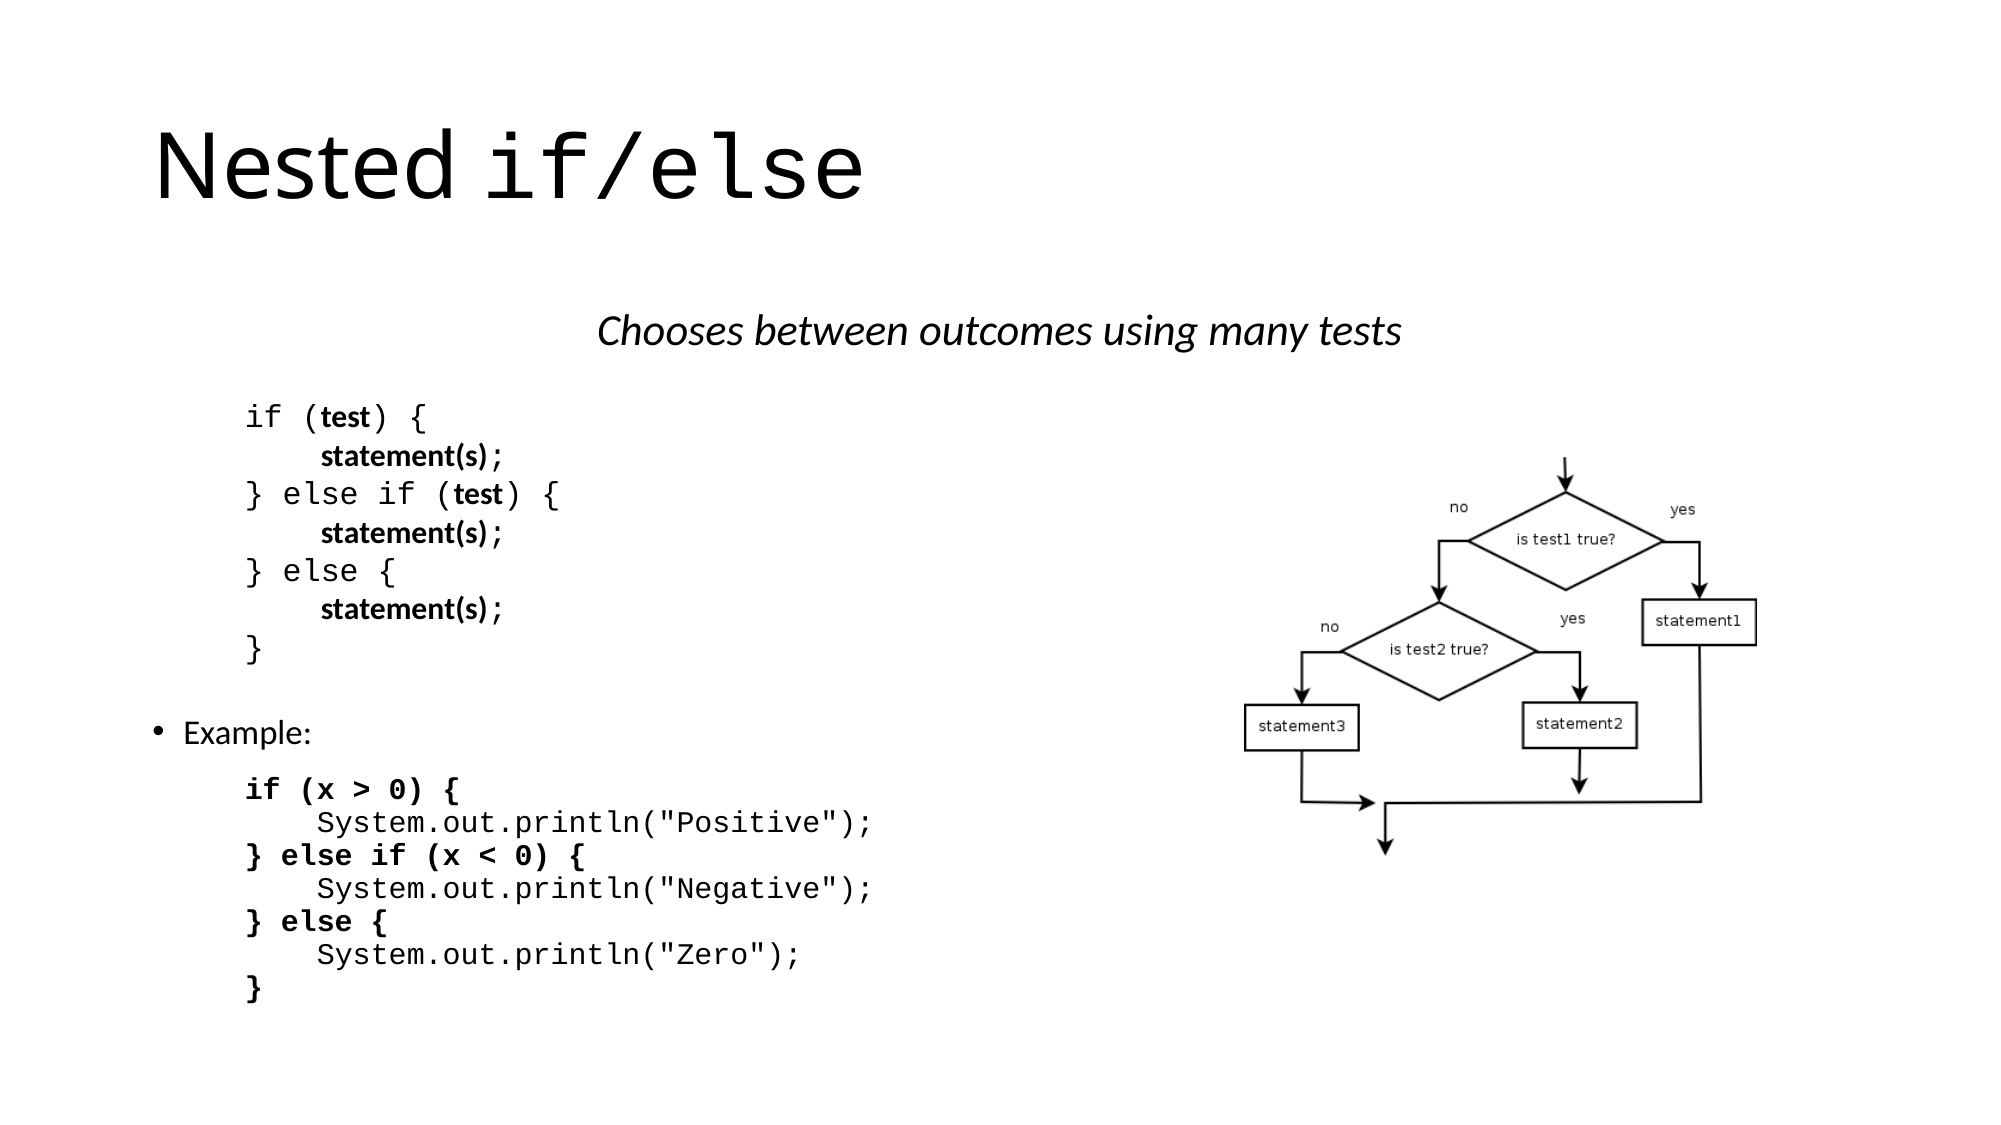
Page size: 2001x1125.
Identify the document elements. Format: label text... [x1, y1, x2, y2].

picture [1244, 456, 1757, 857]
list Chooses between outcomes using many tests if (test) { statement(s); } else if (test) { statement(s); } else { statement(s); } Example: if (x > 0) { System.out.println("Positive"); } else if (x < 0) { System.out.println("Negative"); } else { System.out.println("Zero"); } [137, 299, 1863, 1014]
title Nested if/else [137, 59, 1863, 278]
